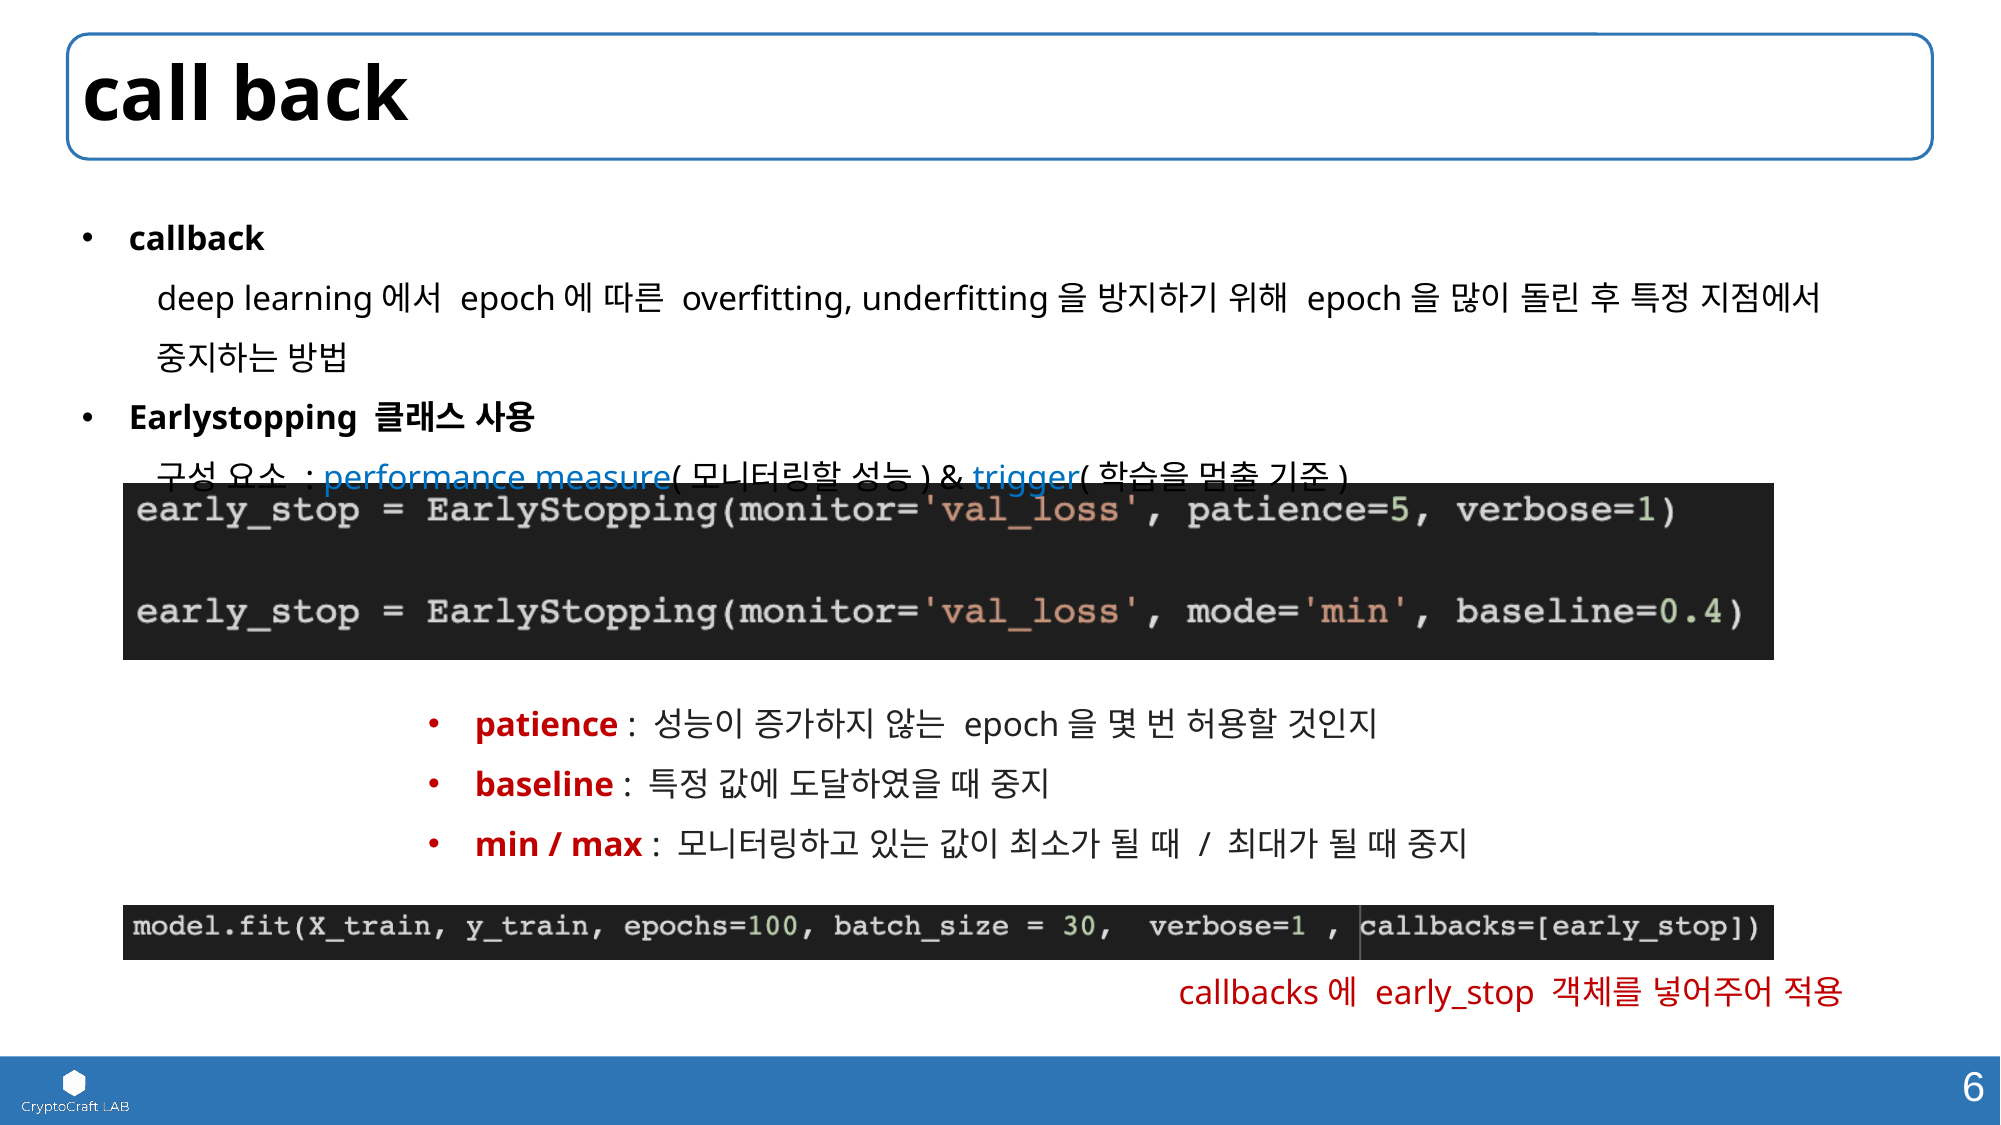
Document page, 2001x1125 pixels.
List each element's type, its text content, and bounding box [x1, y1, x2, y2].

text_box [123, 483, 1969, 1020]
text_box callback deep learning에서 epoch에 따른 overfitting, underfitting을 방지하기 위해 epoch을 많이 돌린 후 특정 지점에서 중지하는 방법 Earlystopping 클래스 사용 구성 요소 : performance measure(모니터링할 성능) & trigger(학습을 멈출 기준) [67, 189, 1893, 504]
picture [13, 1061, 138, 1123]
title call back [67, 34, 1933, 160]
